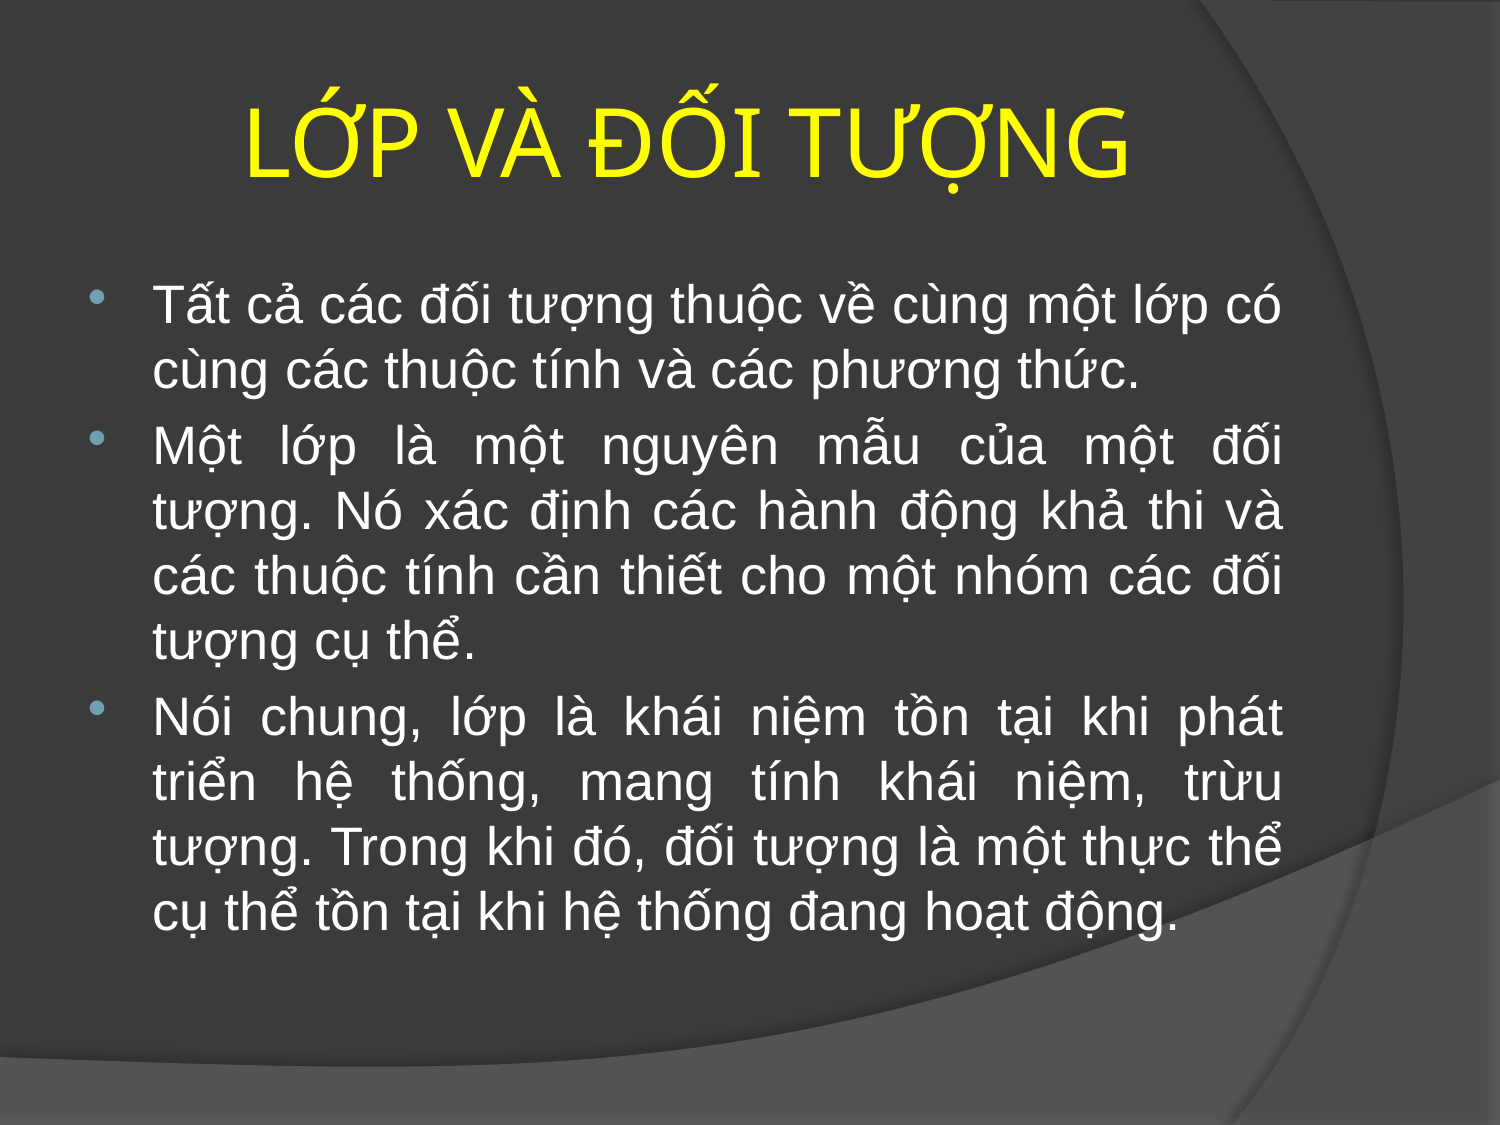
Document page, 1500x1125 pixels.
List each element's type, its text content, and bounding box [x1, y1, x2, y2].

title LỚP VÀ ĐỐI TƯỢNG [75, 45, 1300, 233]
list Tất cả các đối tượng thuộc về cùng một lớp có cùng các thuộc tính và các phương thức. Một lớp là một nguyên mẫu của một đối tượng. Nó xác định các hành động khả thi và các thuộc tính cần thiết cho một nhóm các đối tượng cụ thể. Nói chung, lớp là khái niệm tồn tại khi phát triển hệ thống, mang tính khái niệm, trừu tượng. Trong khi đó, đối tượng là một thực thể cụ thể tồn tại khi hệ thống đang hoạt động. [75, 262, 1300, 1005]
